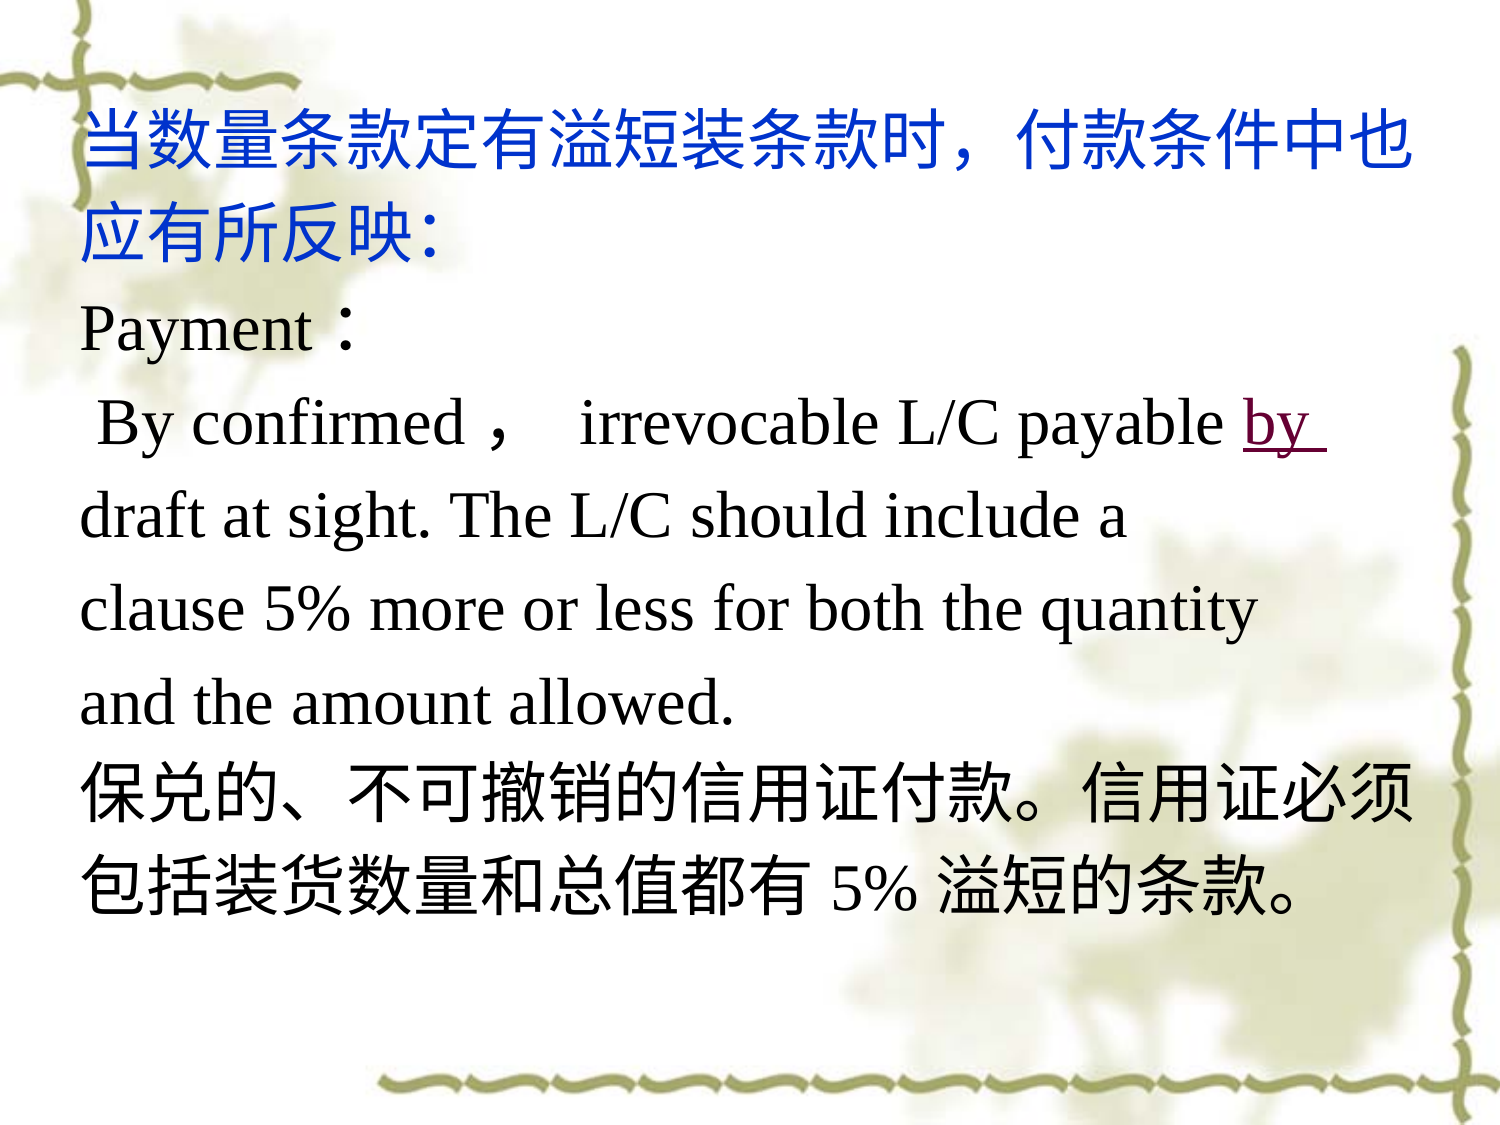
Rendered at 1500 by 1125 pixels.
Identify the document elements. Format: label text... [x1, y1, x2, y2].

list 当数量条款定有溢短装条款时，付款条件中也 应有所反映： Payment： By confirmed， irrevocable L/C payable by draft at sight. The L/C should include a clause 5% more or less for both the quantity and the amount allowed. 保兑的、不可撤销的信用证付款。信用证必须 包括装货数量和总值都有5%溢短的条款。 [64, 90, 1431, 1069]
picture [0, 0, 1500, 1125]
